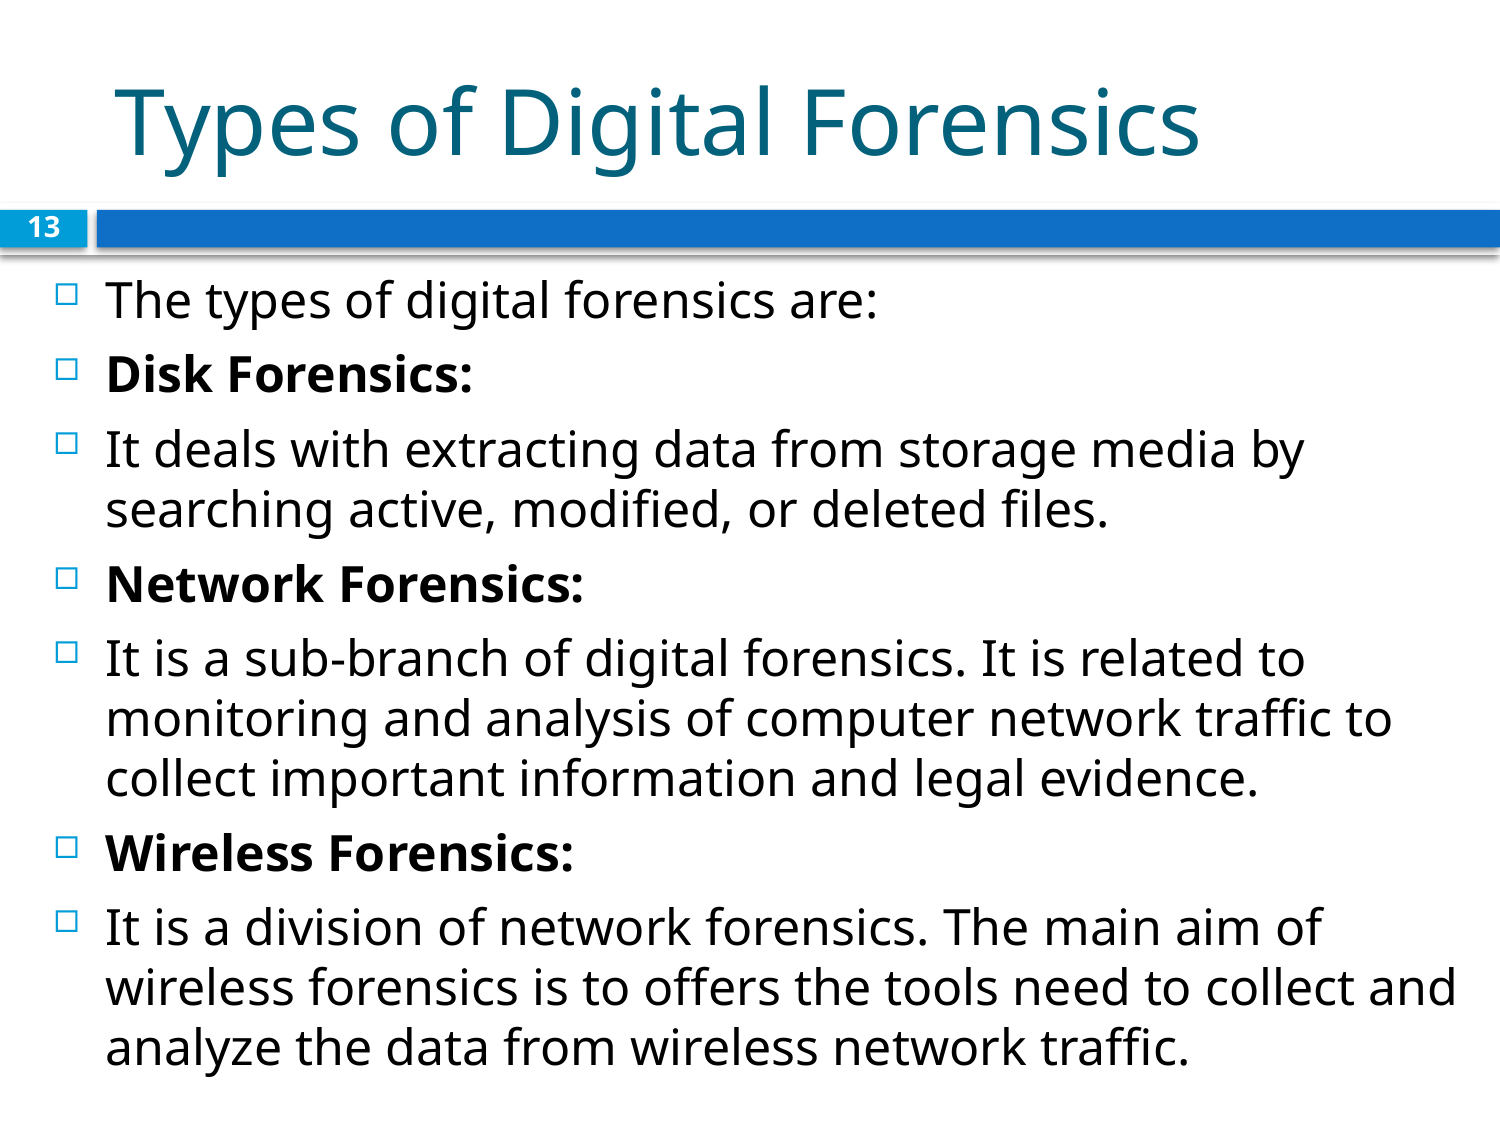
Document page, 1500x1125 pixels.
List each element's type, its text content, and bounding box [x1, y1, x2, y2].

list The types of digital forensics are: Disk Forensics: It deals with extracting data from storage media by searching active, modified, or deleted files. Network Forensics: It is a sub-branch of digital forensics. It is related to monitoring and analysis of computer network traffic to collect important information and legal evidence. Wireless Forensics: It is a division of network forensics. The main aim of wireless forensics is to offers the tools need to collect and analyze the data from wireless network traffic. [38, 260, 1479, 1076]
slide_number 13 [0, 208, 88, 249]
title Types of Digital Forensics [99, 37, 1438, 201]
